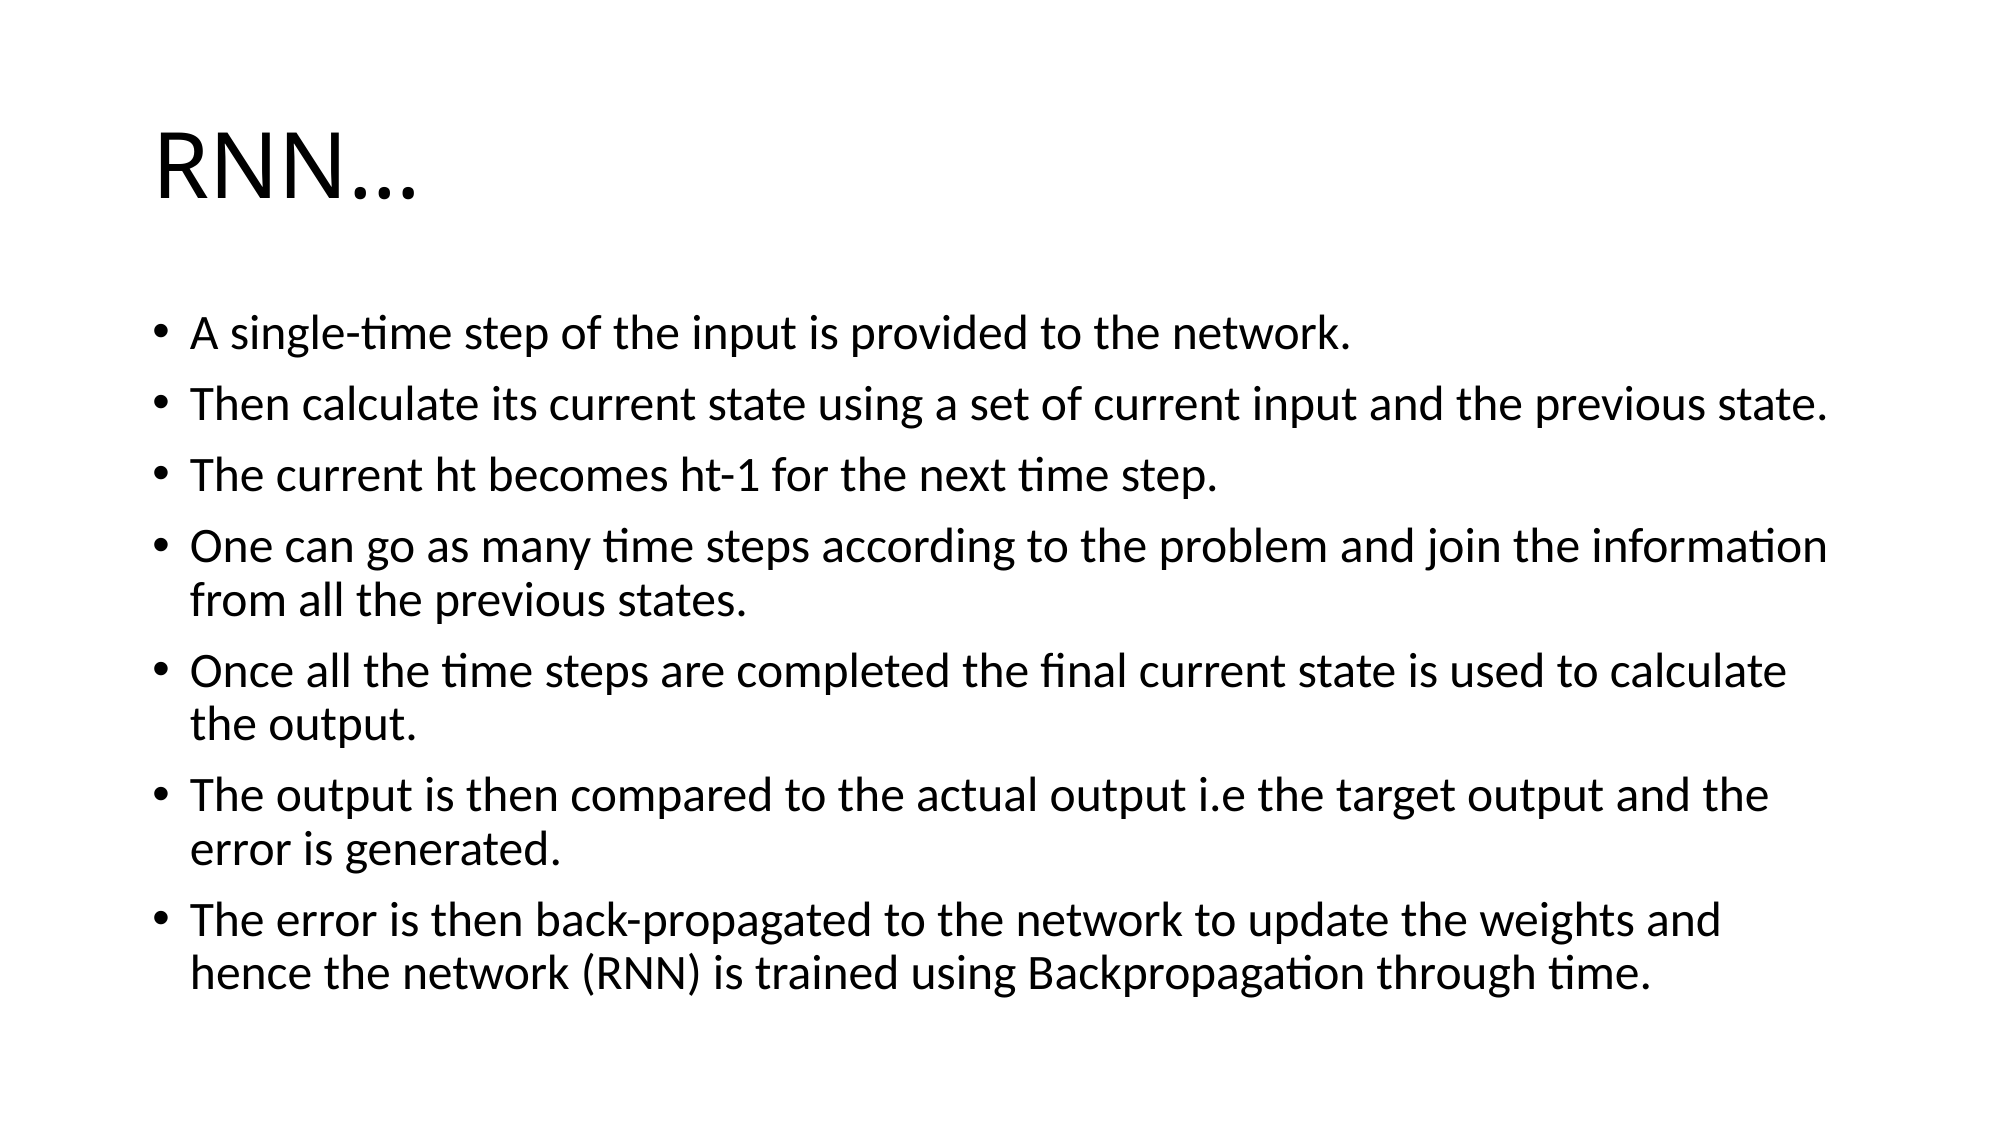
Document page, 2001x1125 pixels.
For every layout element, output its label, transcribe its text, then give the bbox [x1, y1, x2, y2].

title RNN… [137, 59, 1863, 278]
list A single-time step of the input is provided to the network. Then calculate its current state using a set of current input and the previous state. The current ht becomes ht-1 for the next time step. One can go as many time steps according to the problem and join the information from all the previous states. Once all the time steps are completed the final current state is used to calculate the output. The output is then compared to the actual output i.e the target output and the error is generated. The error is then back-propagated to the network to update the weights and hence the network (RNN) is trained using Backpropagation through time. [137, 299, 1863, 1014]
